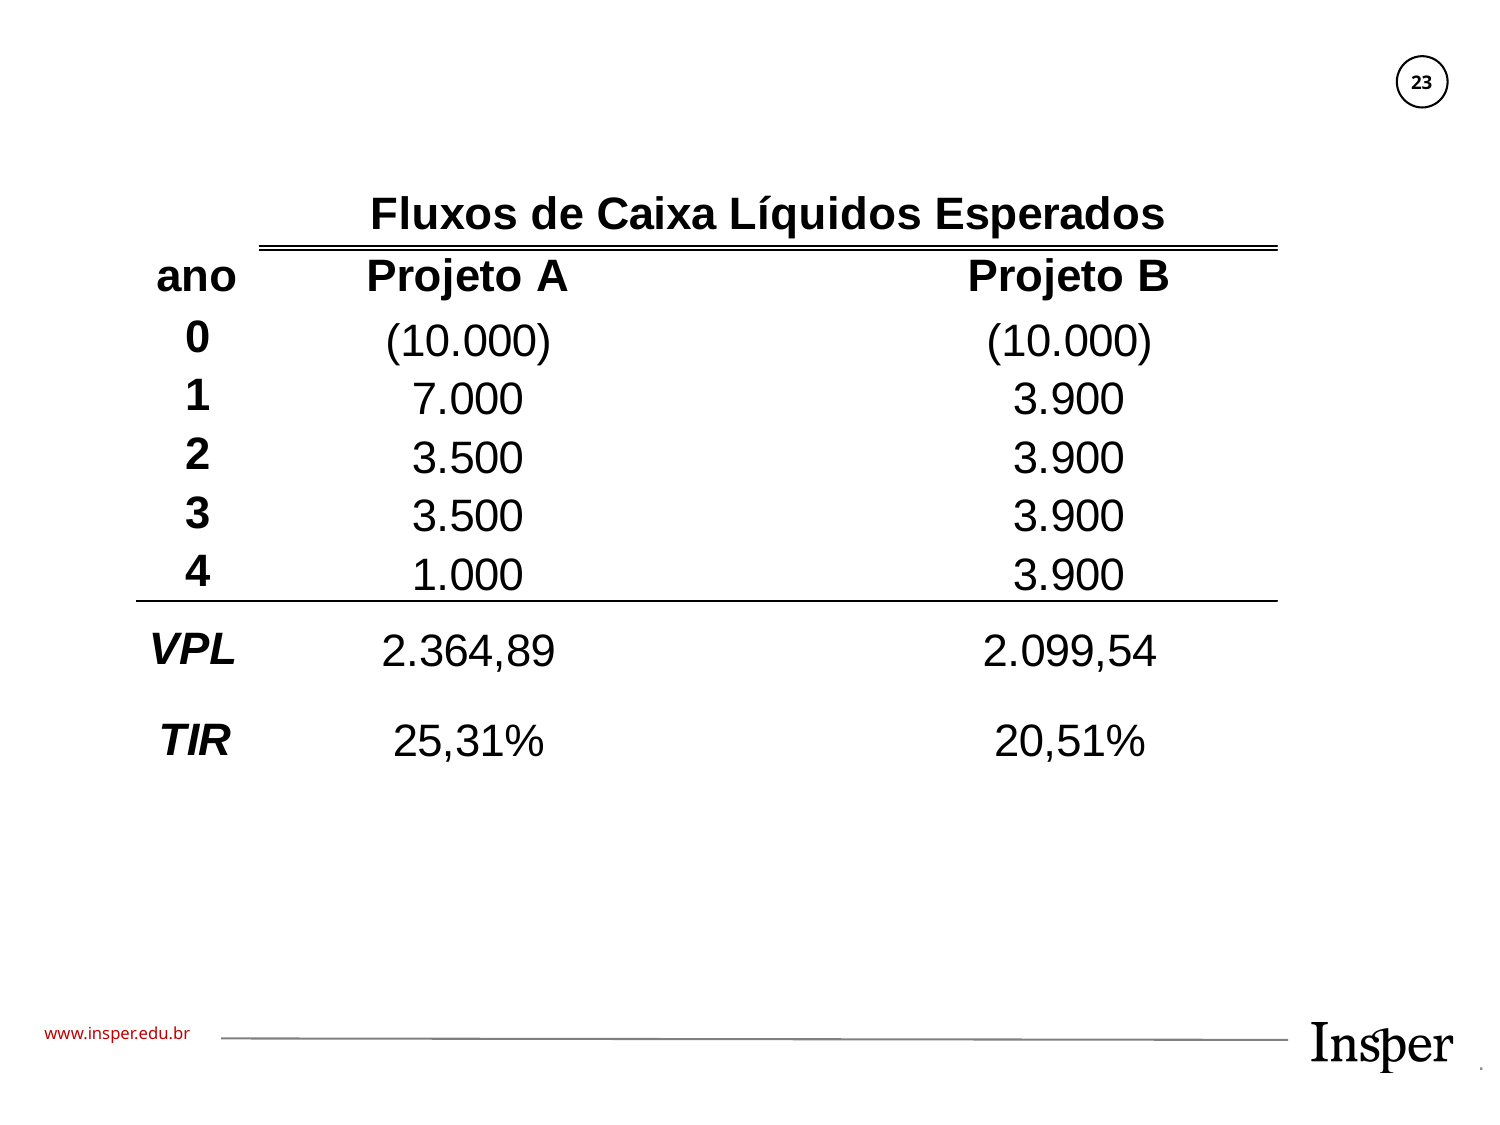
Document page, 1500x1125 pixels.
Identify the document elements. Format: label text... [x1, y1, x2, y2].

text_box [135, 184, 1280, 769]
slide_number . [1187, 1023, 1500, 1099]
